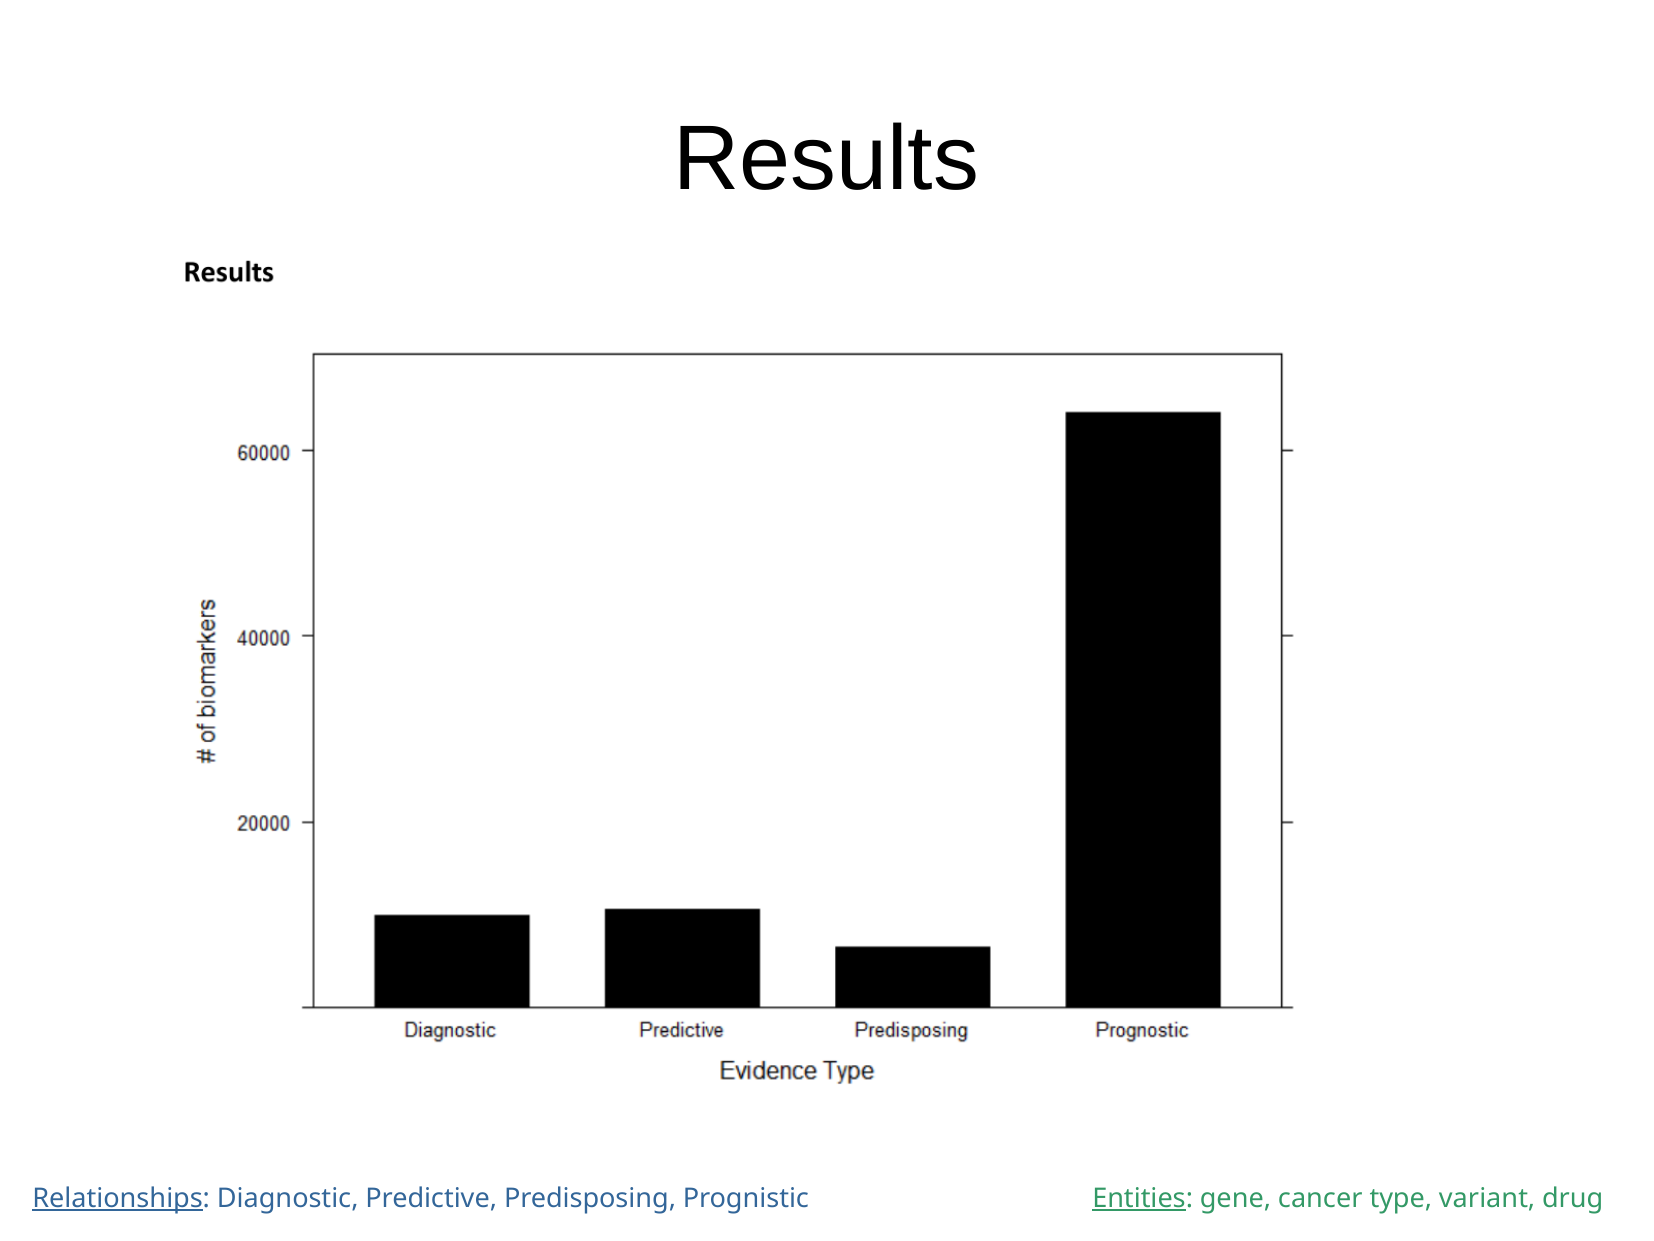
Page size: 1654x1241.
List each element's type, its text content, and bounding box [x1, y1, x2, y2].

text_box Results [82, 97, 1571, 208]
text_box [17, 1172, 1619, 1221]
picture [103, 235, 1501, 1124]
